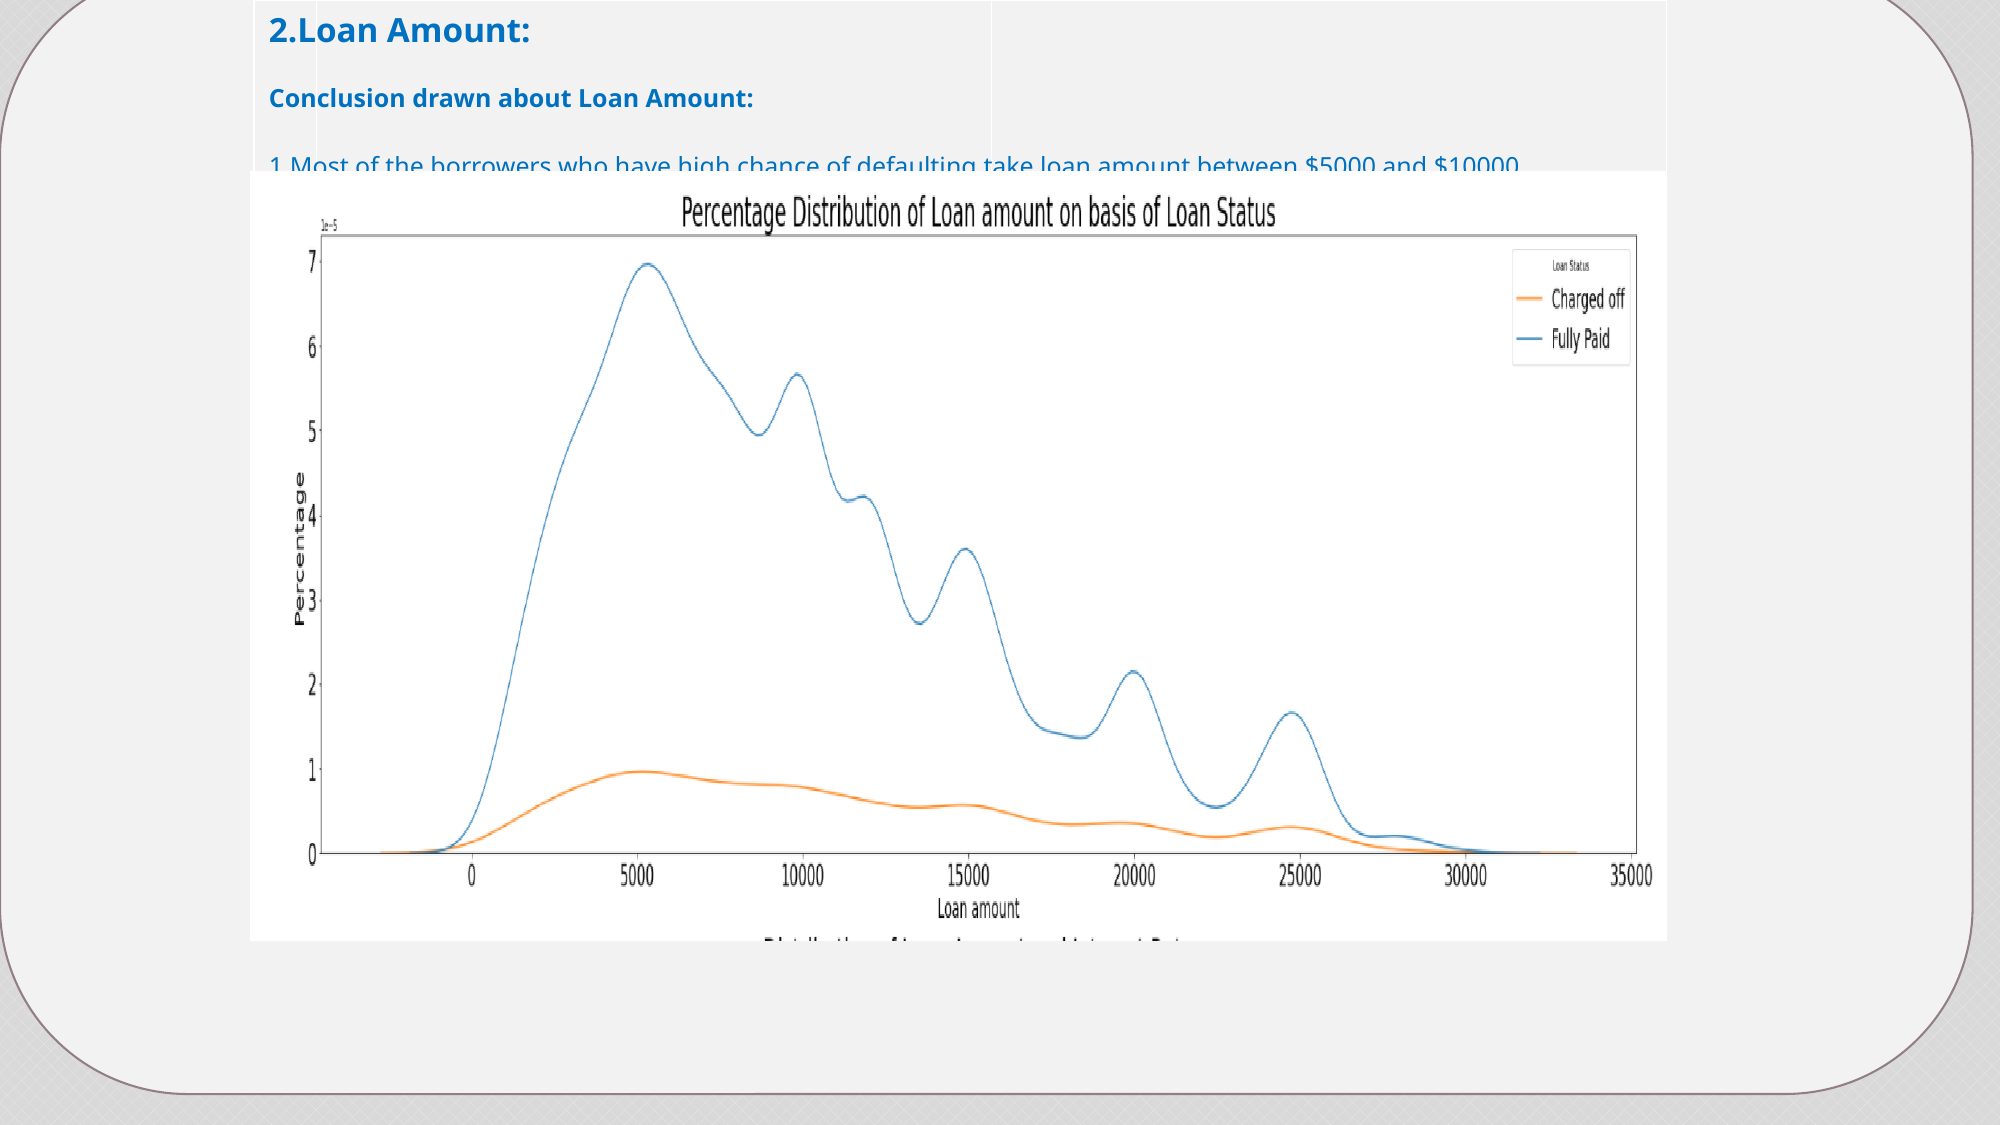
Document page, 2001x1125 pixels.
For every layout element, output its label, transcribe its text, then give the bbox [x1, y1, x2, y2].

text_box [0, 0, 1974, 1096]
table_header 2.Loan Amount: Conclusion drawn about Loan Amount: 1.Most of the borrowers who have high chance of defaulting take loan amount between $5000 and $10000. [255, 1, 1666, 171]
picture [250, 171, 1667, 941]
